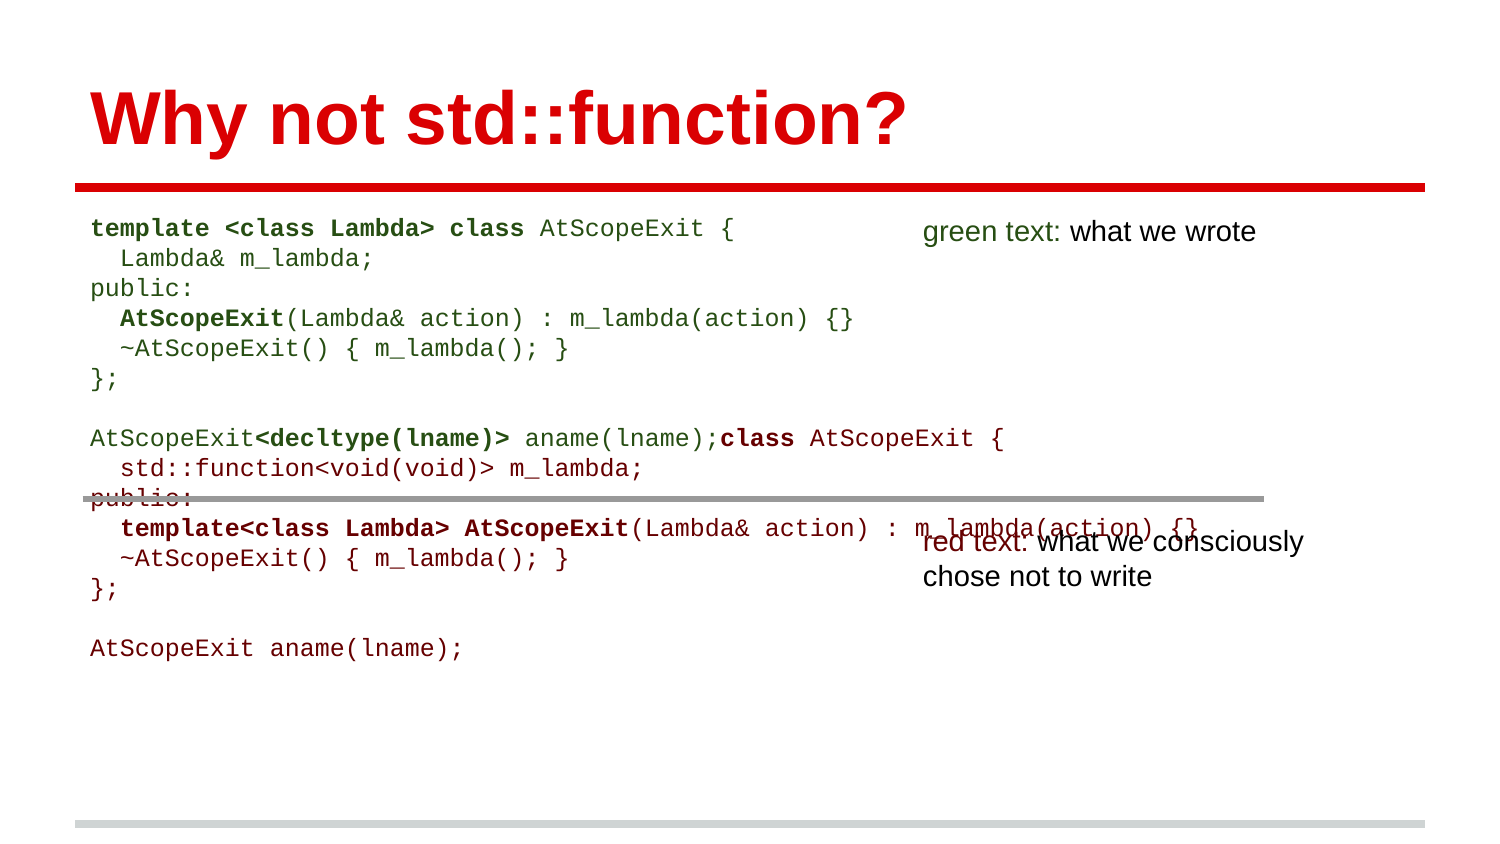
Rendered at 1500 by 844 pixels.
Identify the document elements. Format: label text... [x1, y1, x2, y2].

list template <class Lambda> class AtScopeExit { Lambda& m_lambda; public: AtScopeExit(Lambda& action) : m_lambda(action) {} ~AtScopeExit() { m_lambda(); } }; AtScopeExit<decltype(lname)> aname(lname);class AtScopeExit { std::function<void(void)> m_lambda; public: template<class Lambda> AtScopeExit(Lambda& action) : m_lambda(action) {} ~AtScopeExit() { m_lambda(); } }; AtScopeExit aname(lname); [75, 196, 1425, 808]
text_box red text: what we consciously chose not to write [907, 507, 1500, 681]
title Why not std::function? [75, 33, 1425, 175]
text_box green text: what we wrote [907, 196, 1500, 491]
